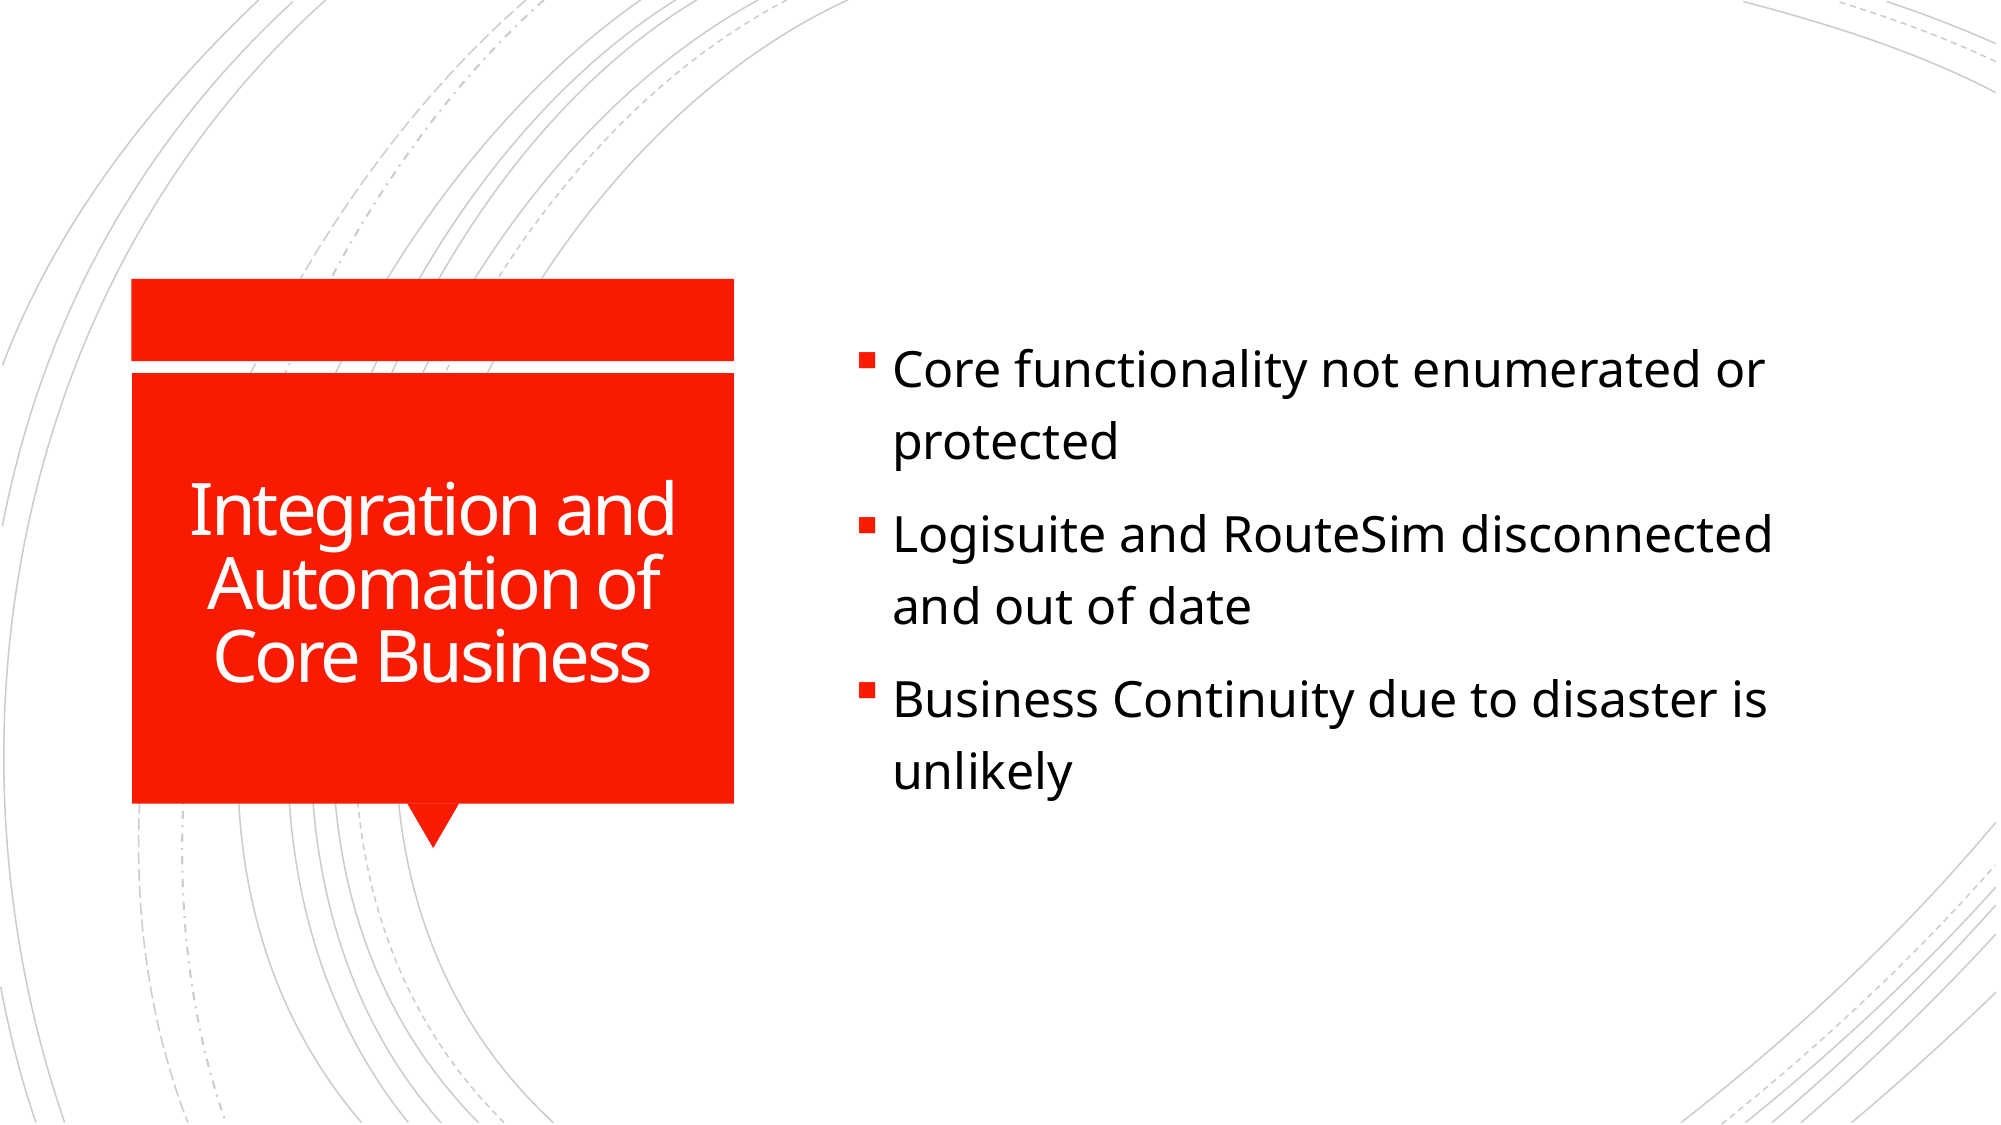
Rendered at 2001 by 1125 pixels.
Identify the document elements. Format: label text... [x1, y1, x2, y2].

list Core functionality not enumerated or protected Logisuite and RouteSim disconnected and out of date Business Continuity due to disaster is unlikely [839, 131, 1871, 993]
title Integration and Automation of Core Business [145, 385, 720, 789]
